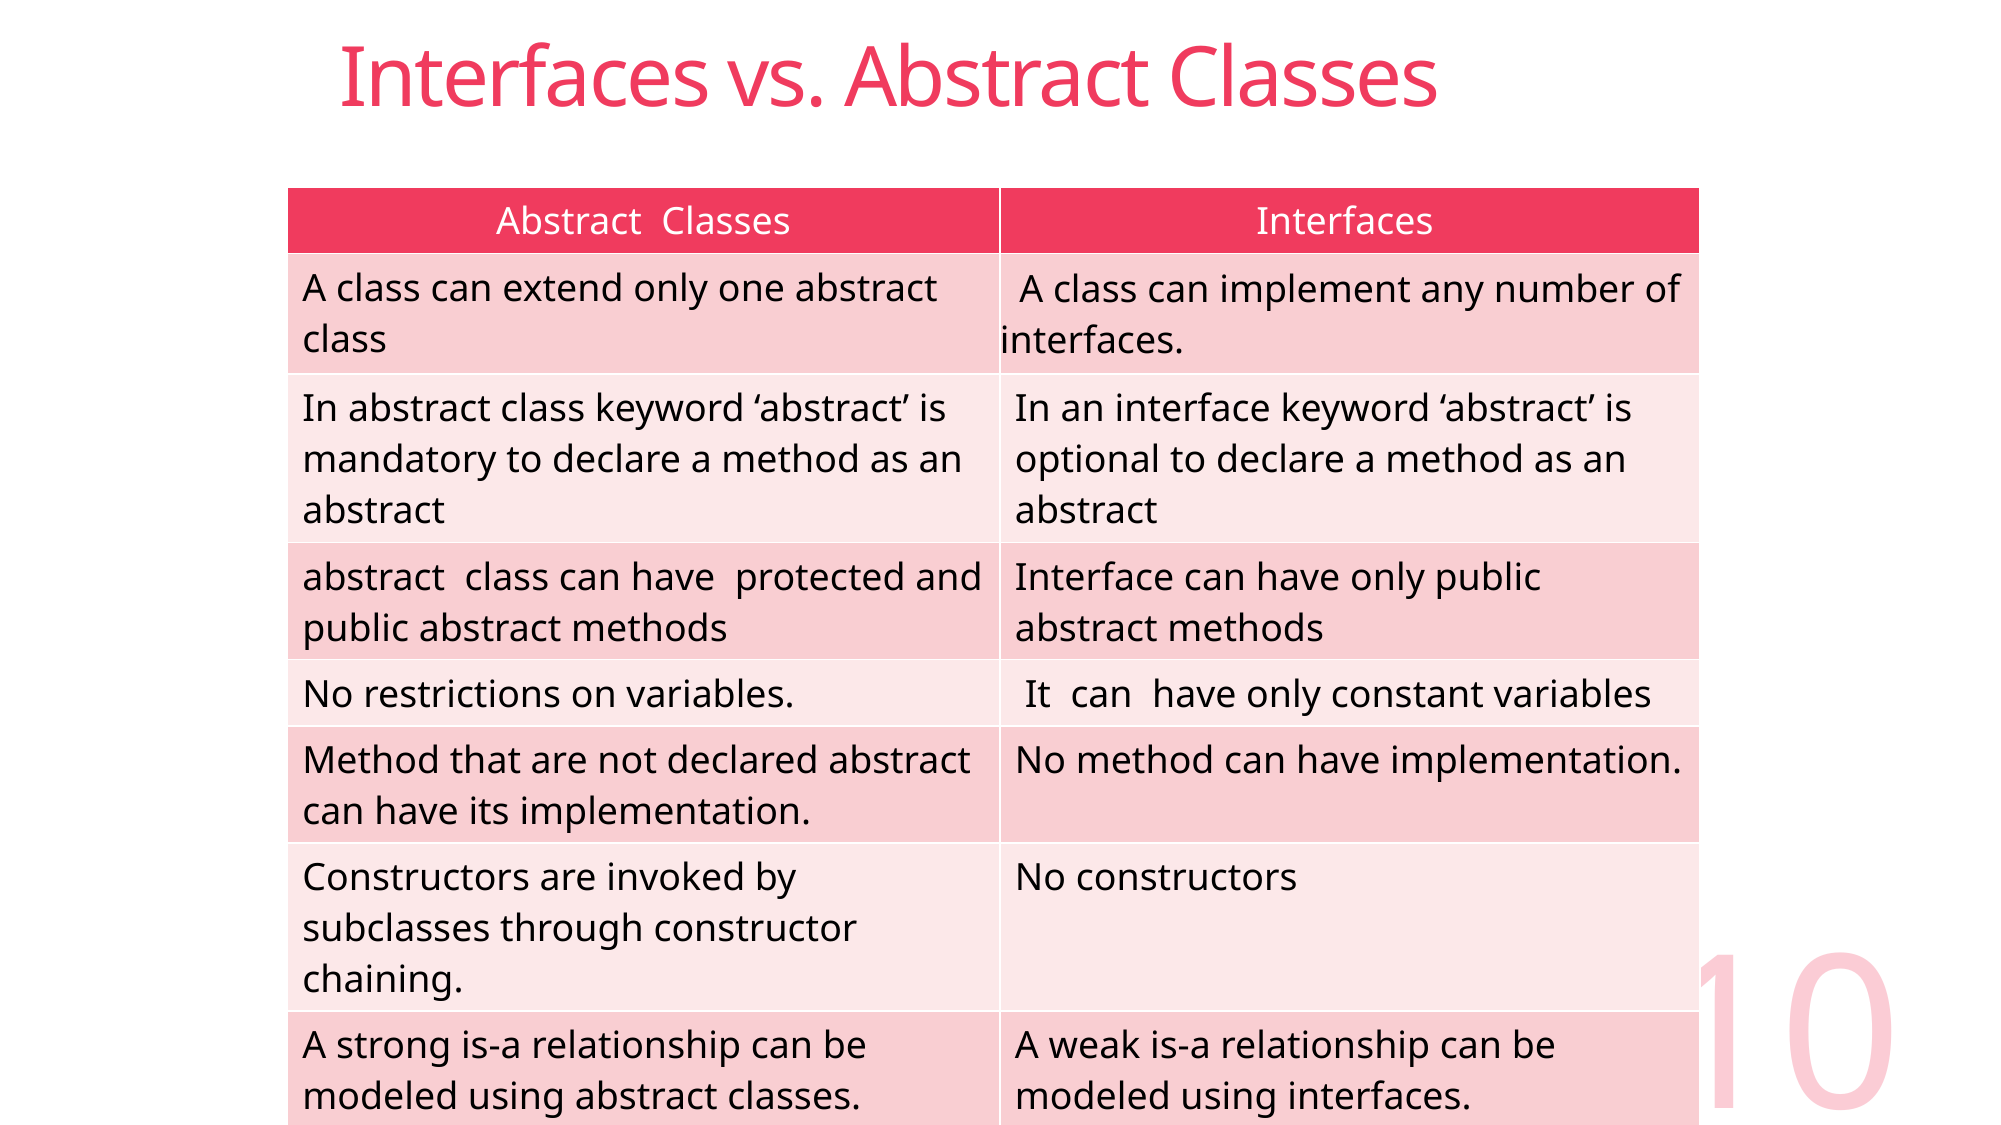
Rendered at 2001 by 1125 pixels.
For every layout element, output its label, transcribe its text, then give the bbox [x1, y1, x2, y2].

table_cell No constructors [1001, 844, 1699, 1010]
table_cell abstract class can have protected and public abstract methods [288, 543, 999, 659]
slide_number 10 [1437, 963, 1918, 1125]
table_cell In an interface keyword ‘abstract’ is optional to declare a method as an abstract [1001, 375, 1699, 542]
table_cell No method can have implementation. [1001, 727, 1699, 842]
table_cell It can have only constant variables [1001, 660, 1699, 725]
table_header Abstract Classes [288, 188, 999, 253]
table_cell No restrictions on variables. [288, 660, 999, 725]
title Interfaces vs. Abstract Classes [324, 12, 1675, 150]
table_cell Method that are not declared abstract can have its implementation. [288, 727, 999, 842]
table_cell A class can implement any number of interfaces. [1001, 254, 1699, 373]
table_cell Interface can have only public abstract methods [1001, 543, 1699, 659]
table_header Interfaces [1001, 188, 1699, 253]
table_cell A weak is-a relationship can be modeled using interfaces. [1001, 1012, 1437, 1125]
table_cell Constructors are invoked by subclasses through constructor chaining. [288, 844, 999, 1010]
table_cell In abstract class keyword ‘abstract’ is mandatory to declare a method as an abstract [288, 375, 999, 542]
table_cell A strong is-a relationship can be modeled using abstract classes. [288, 1012, 999, 1125]
table_cell A class can extend only one abstract class [288, 254, 999, 373]
